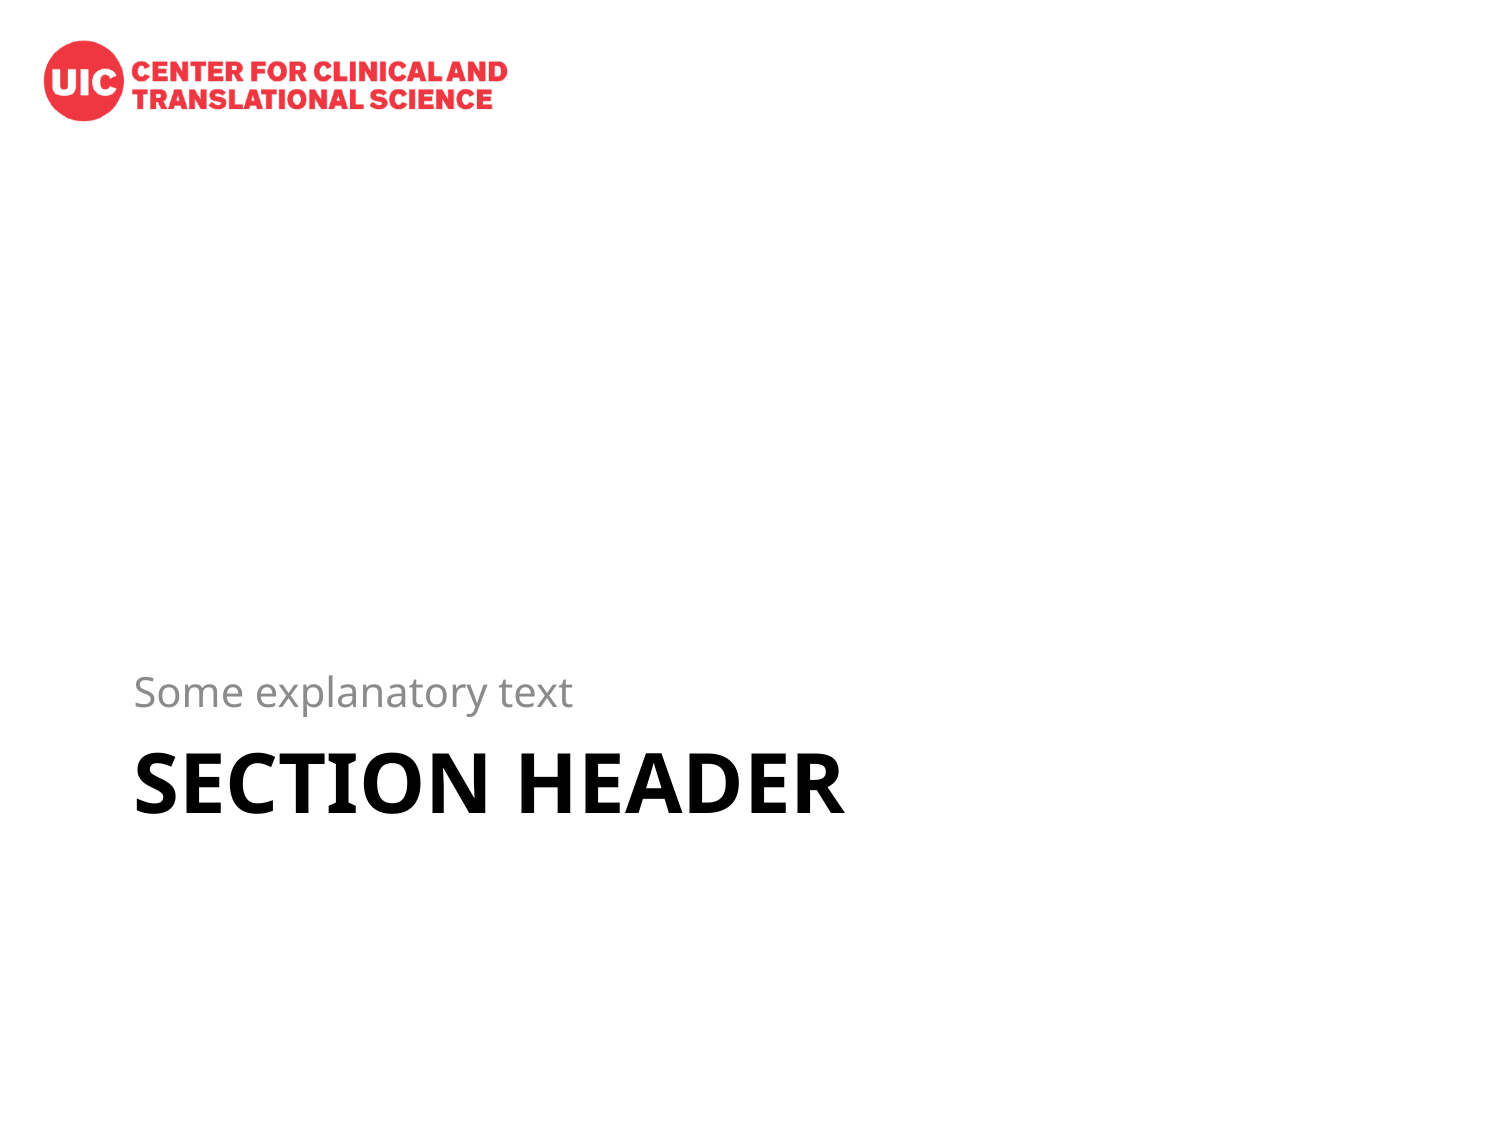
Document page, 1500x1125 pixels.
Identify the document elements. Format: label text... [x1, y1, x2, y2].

title Section header [118, 723, 1394, 947]
list Some explanatory text [118, 476, 1394, 723]
picture [29, 31, 520, 129]
